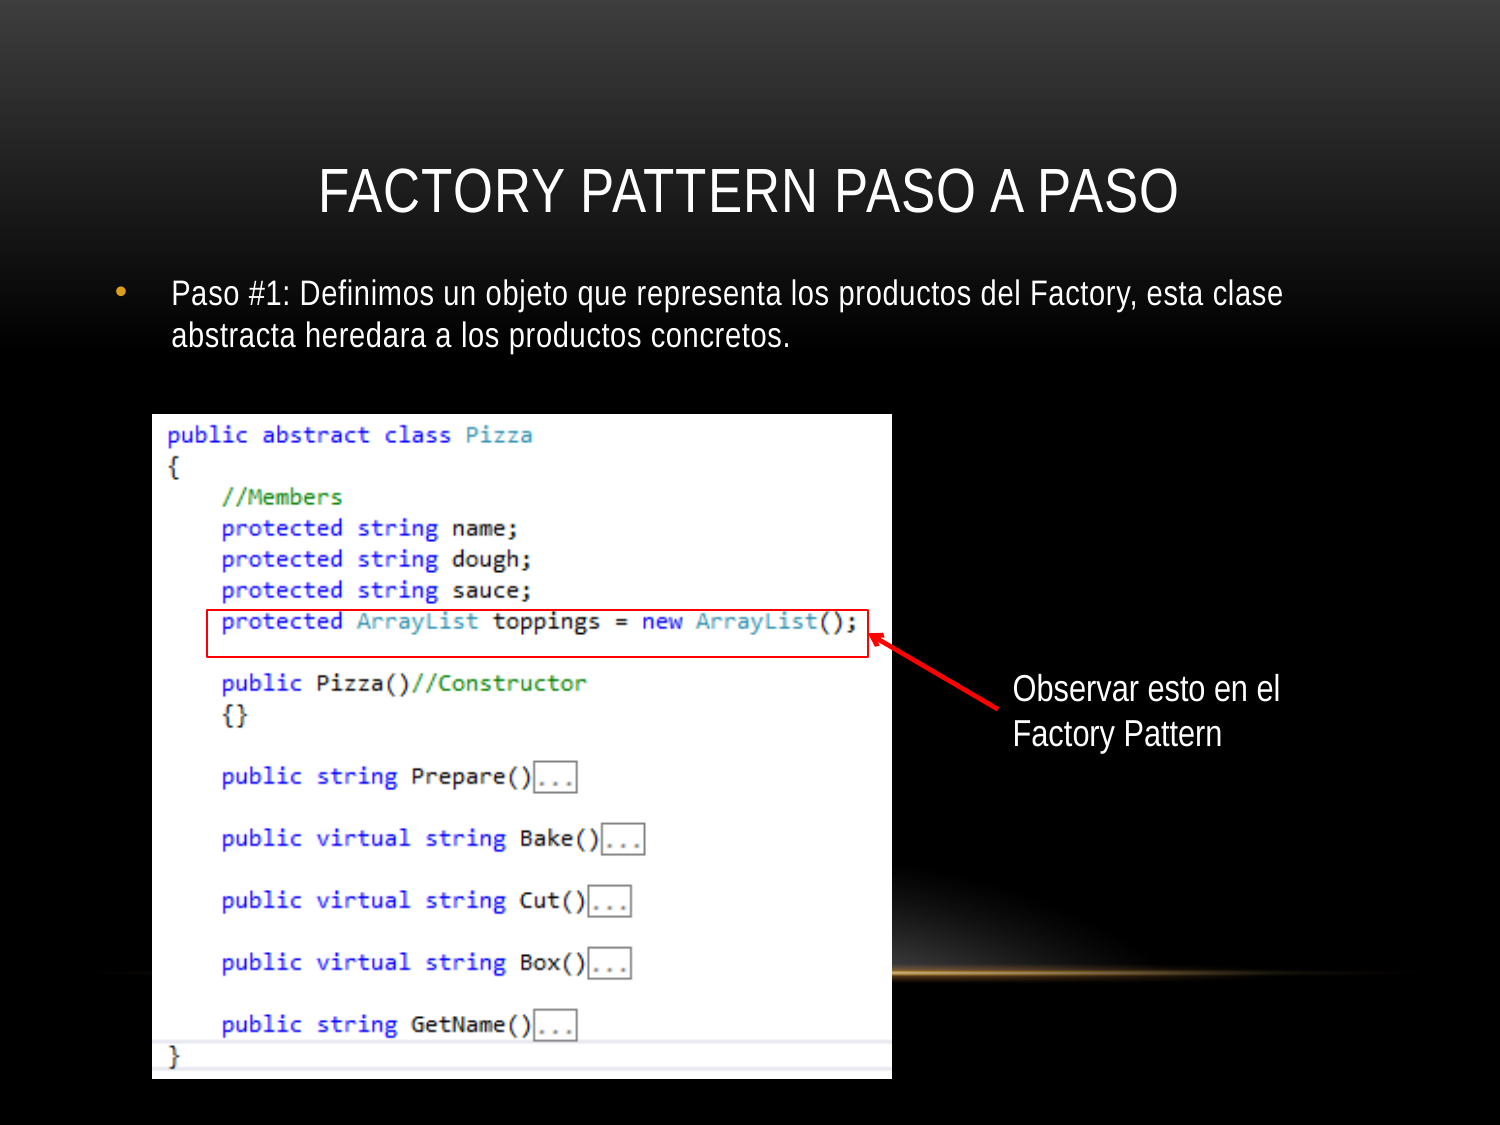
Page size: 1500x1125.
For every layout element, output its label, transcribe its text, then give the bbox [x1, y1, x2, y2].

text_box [152, 414, 1330, 1079]
list Paso #1: Definimos un objeto que representa los productos del Factory, esta clase abstracta heredara a los productos concretos. [99, 262, 1400, 938]
picture [0, 0, 1500, 1125]
title Factory Pattern Paso a Paso [99, 45, 1400, 233]
